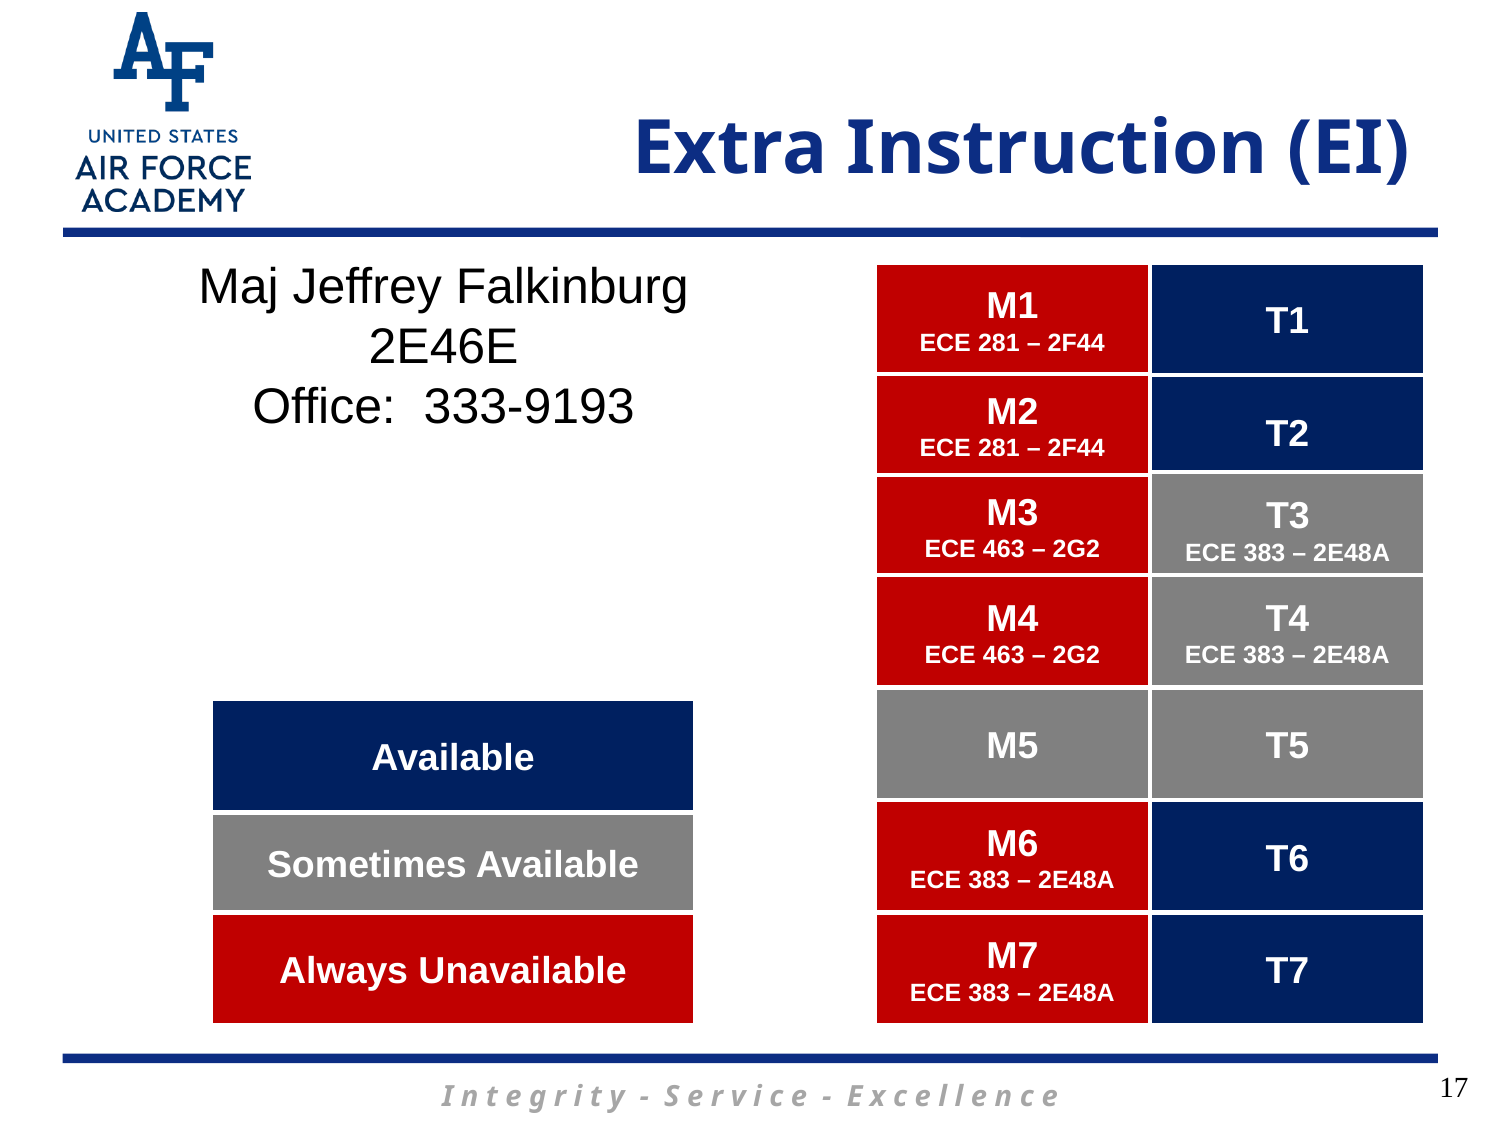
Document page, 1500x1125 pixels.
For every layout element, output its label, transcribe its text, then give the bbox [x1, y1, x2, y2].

text_box Available [209, 697, 697, 814]
text_box T7 [1148, 910, 1427, 1027]
title Extra Instruction (EI) [74, 49, 1426, 238]
text_box T6 [1148, 798, 1427, 910]
text_box M6 ECE 383 – 2E48A [873, 802, 1148, 910]
text_box Always Unavailable [209, 910, 697, 1027]
text_box T1 [1148, 260, 1427, 373]
text_box M5 [873, 690, 1148, 802]
text_box T2 [1152, 373, 1427, 470]
text_box T5 [1148, 690, 1427, 798]
text_box M4 ECE 463 – 2G2 [873, 573, 1148, 690]
slide_number 17 [1133, 1025, 1484, 1104]
text_box M3 ECE 463 – 2G2 [873, 477, 1148, 573]
text_box Sometimes Available [209, 814, 697, 910]
picture [75, 12, 251, 49]
text_box M1 ECE 281 – 2F44 [873, 260, 1148, 372]
text_box M7 ECE 383 – 2E48A [873, 910, 1148, 1027]
text_box T3 ECE 383 – 2E48A [1148, 470, 1427, 573]
text_box Maj Jeffrey Falkinburg 2E46E Office: 333-9193 [37, 246, 850, 441]
text_box T4 ECE 383 – 2E48A [1148, 573, 1427, 690]
text_box M2 ECE 281 – 2F44 [873, 372, 1152, 477]
